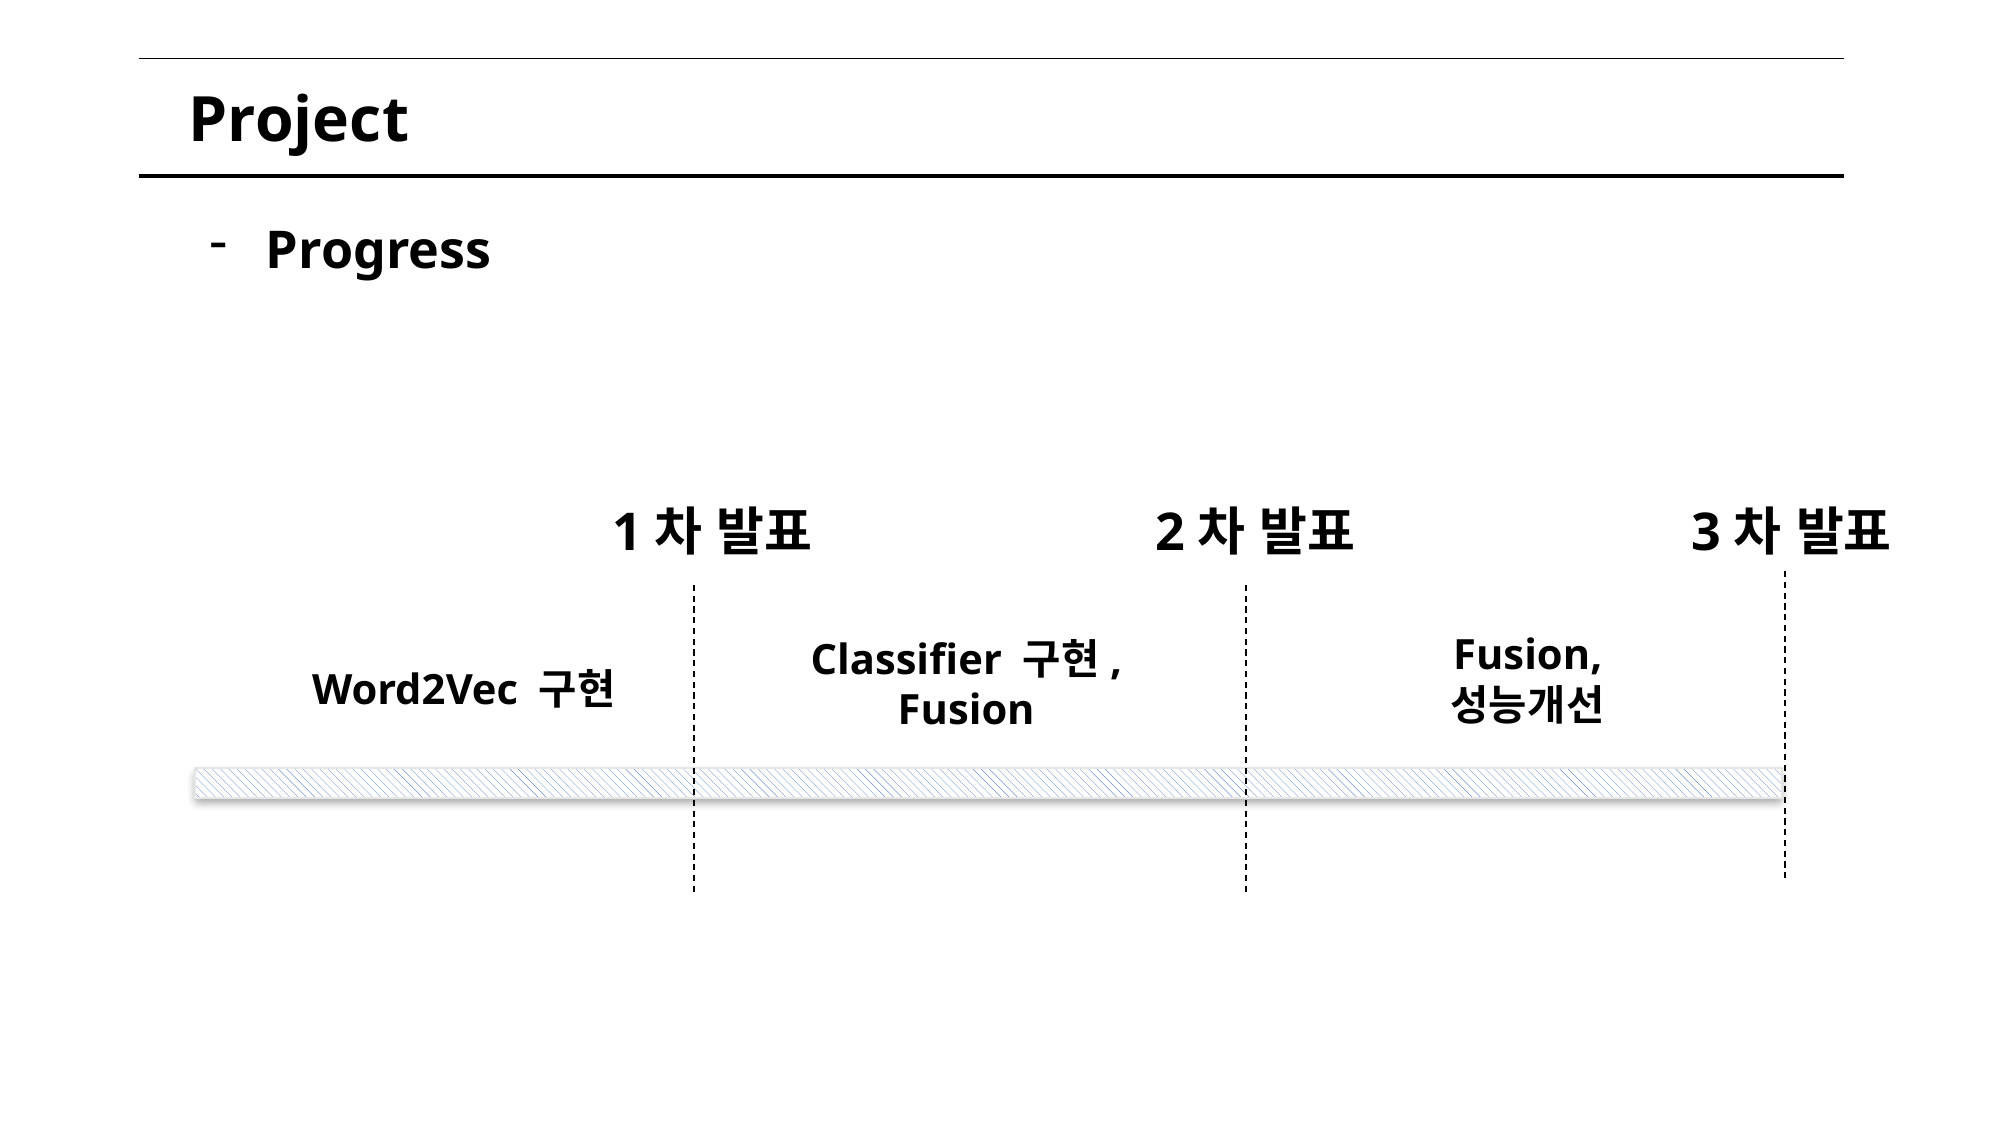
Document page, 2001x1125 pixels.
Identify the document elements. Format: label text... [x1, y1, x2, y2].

text_box Fusion, 성능개선 [1322, 621, 1734, 736]
text_box 3차 발표 [1656, 491, 1928, 569]
text_box Classifier 구현, Fusion [760, 625, 1172, 741]
table_header Project [139, 59, 1844, 174]
text_box Word2Vec 구현 [258, 655, 670, 720]
text_box [694, 767, 1246, 799]
text_box [1247, 767, 1783, 799]
text_box 1차 발표 [576, 491, 848, 569]
text_box 2차 발표 [1119, 491, 1391, 569]
text_box Progress [194, 209, 1806, 287]
text_box [194, 767, 693, 799]
